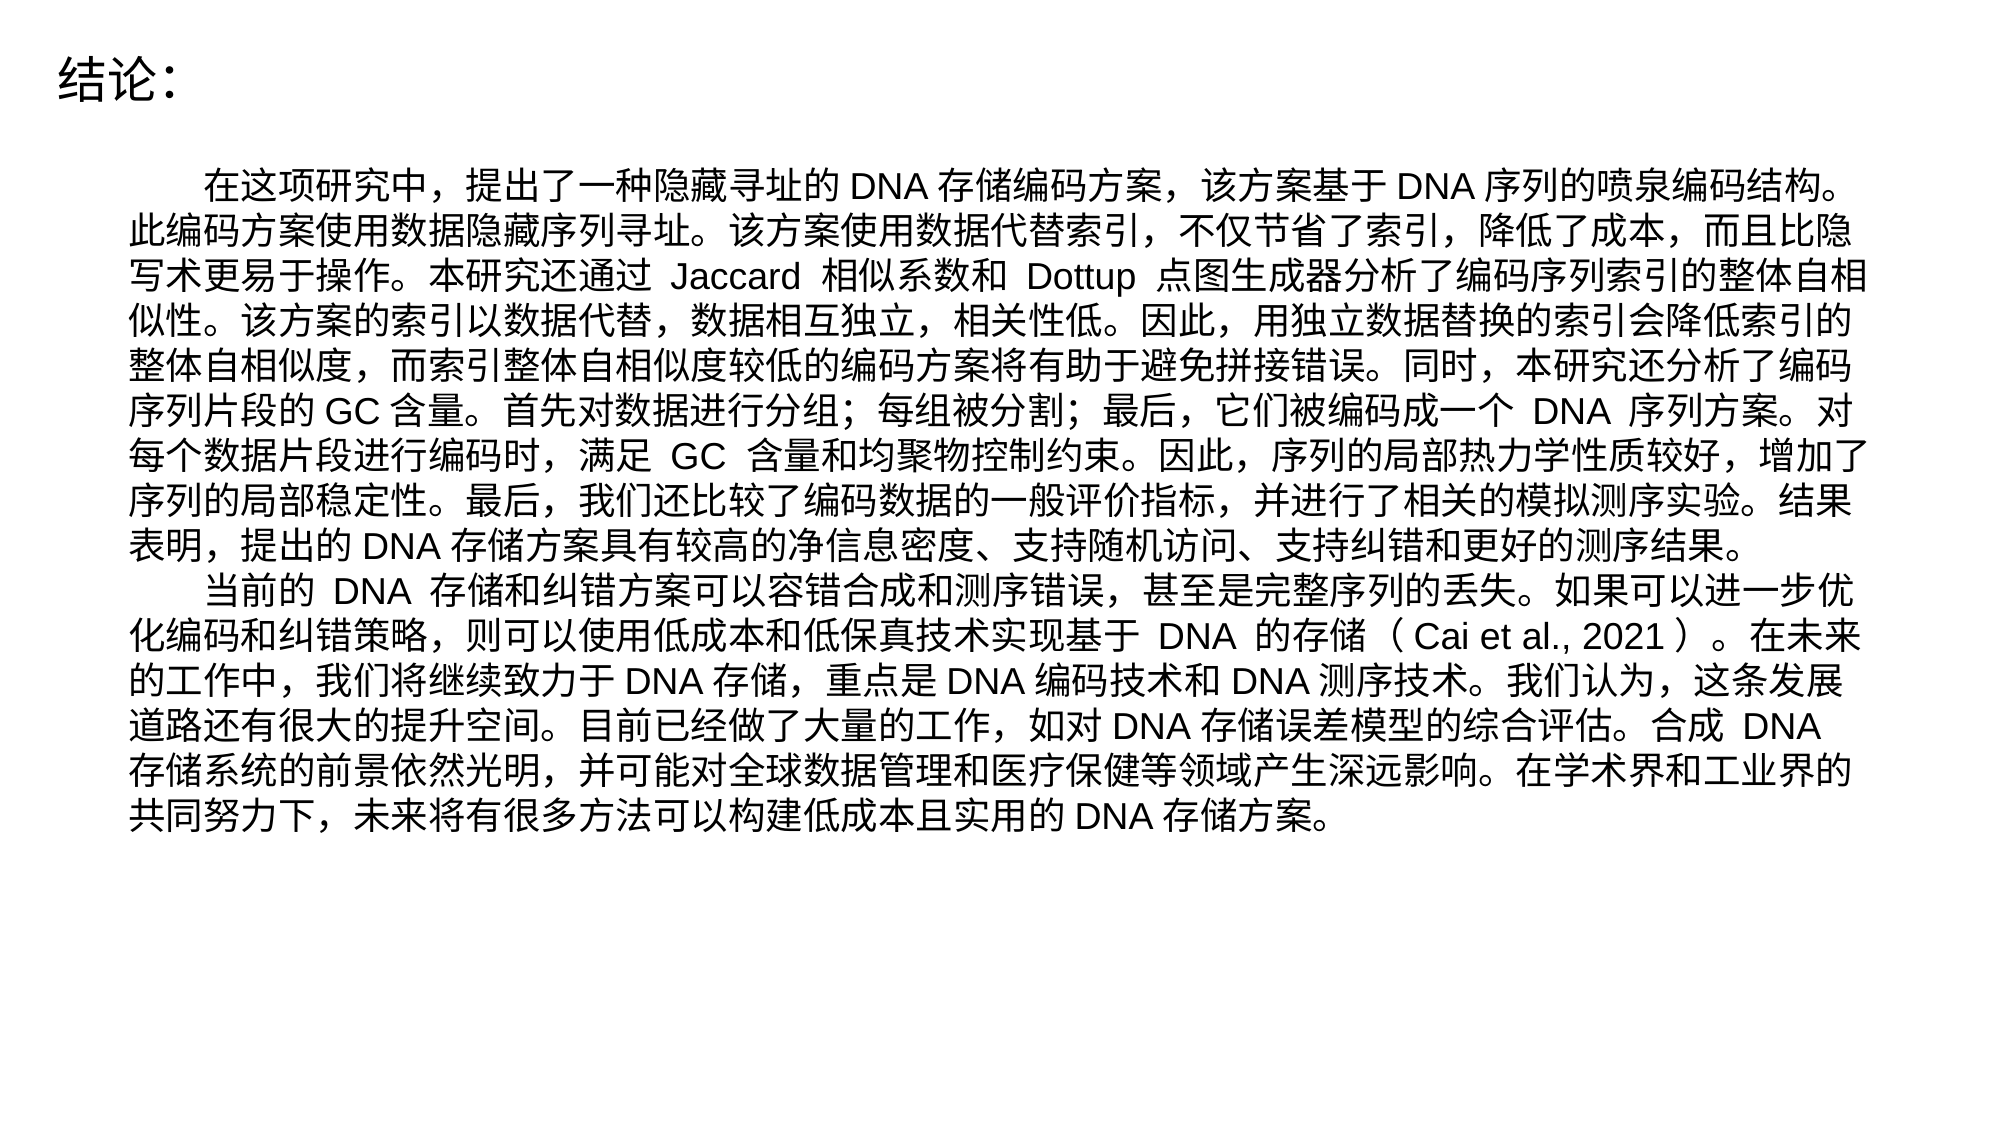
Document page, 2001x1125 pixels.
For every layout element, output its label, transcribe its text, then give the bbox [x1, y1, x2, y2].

text_box 在这项研究中，提出了一种隐藏寻址的DNA存储编码方案，该方案基于DNA序列的喷泉编码结构。此编码方案使用数据隐藏序列寻址。该方案使用数据代替索引，不仅节省了索引，降低了成本，而且比隐写术更易于操作。本研究还通过 Jaccard 相似系数和 Dottup 点图生成器分析了编码序列索引的整体自相似性。该方案的索引以数据代替，数据相互独立，相关性低。因此，用独立数据替换的索引会降低索引的整体自相似度，而索引整体自相似度较低的编码方案将有助于避免拼接错误。同时，本研究还分析了编码序列片段的GC含量。首先对数据进行分组；每组被分割；最后，它们被编码成一个 DNA 序列方案。对每个数据片段进行编码时，满足 GC 含量和均聚物控制约束。因此，序列的局部热力学性质较好，增加了序列的局部稳定性。最后，我们还比较了编码数据的一般评价指标，并进行了相关的模拟测序实验。结果表明，提出的DNA存储方案具有较高的净信息密度、支持随机访问、支持纠错和更好的测序结果。 当前的 DNA 存储和纠错方案可以容错合成和测序错误，甚至是完整序列的丢失。如果可以进一步优化编码和纠错策略，则可以使用低成本和低保真技术实现基于 DNA 的存储（Cai et al., 2021）。在未来的工作中，我们将继续致力于DNA存储，重点是DNA编码技术和DNA测序技术。我们认为，这条发展道路还有很大的提升空间。目前已经做了大量的工作，如对DNA存储误差模型的综合评估。合成 DNA 存储系统的前景依然光明，并可能对全球数据管理和医疗保健等领域产生深远影响。在学术界和工业界的共同努力下，未来将有很多方法可以构建低成本且实用的DNA存储方案。 [113, 154, 1887, 845]
text_box 结论： [42, 41, 527, 117]
